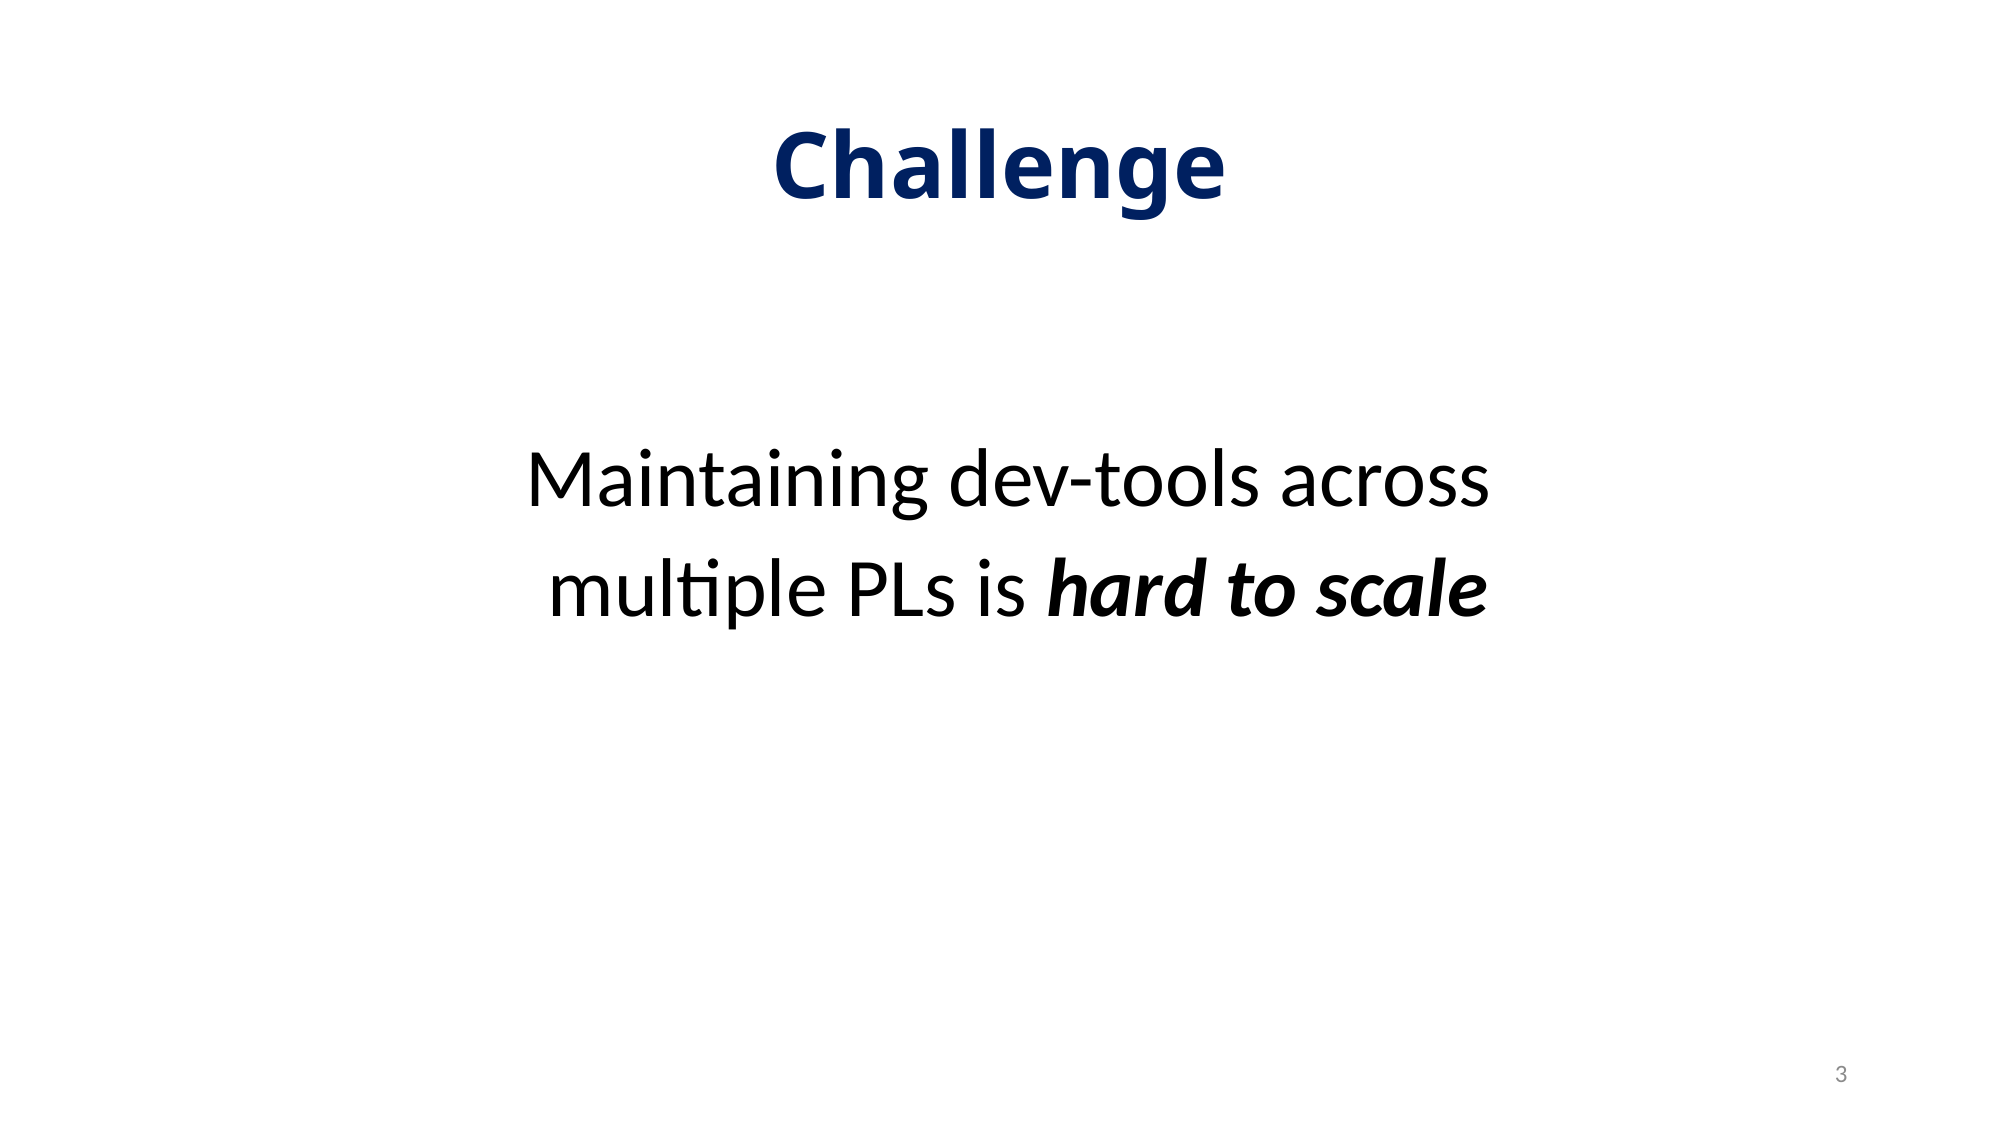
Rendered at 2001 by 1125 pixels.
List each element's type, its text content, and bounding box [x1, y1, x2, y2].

slide_number 3 [1412, 1042, 1863, 1103]
title Challenge [137, 59, 1863, 278]
text_box Maintaining dev-tools across multiple PLs is hard to scale [258, 426, 1759, 699]
